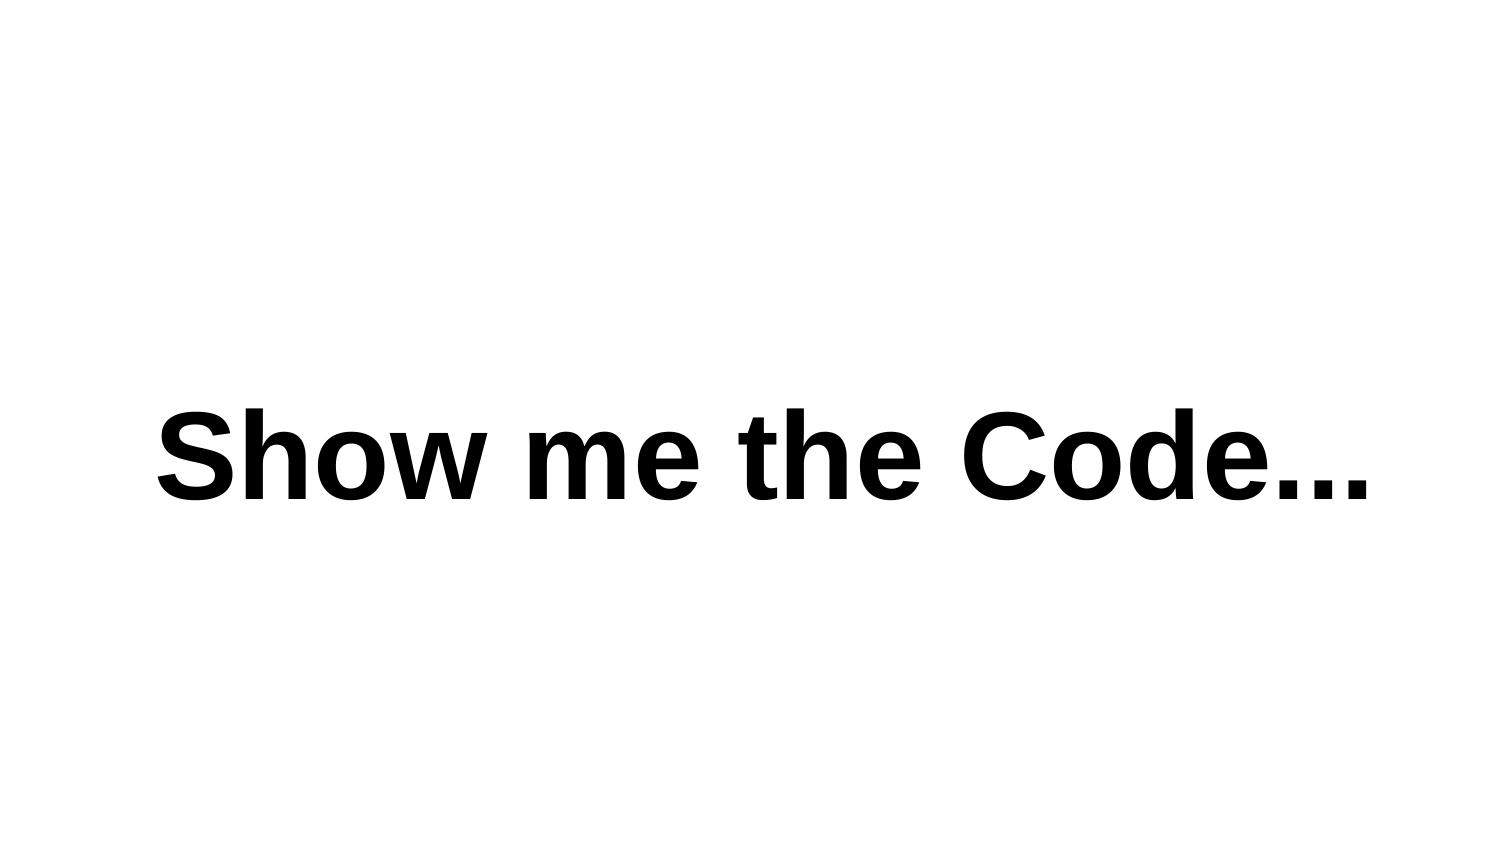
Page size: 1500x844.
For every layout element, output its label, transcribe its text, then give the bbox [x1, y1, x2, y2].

list Show me the Code... [75, 196, 1425, 808]
